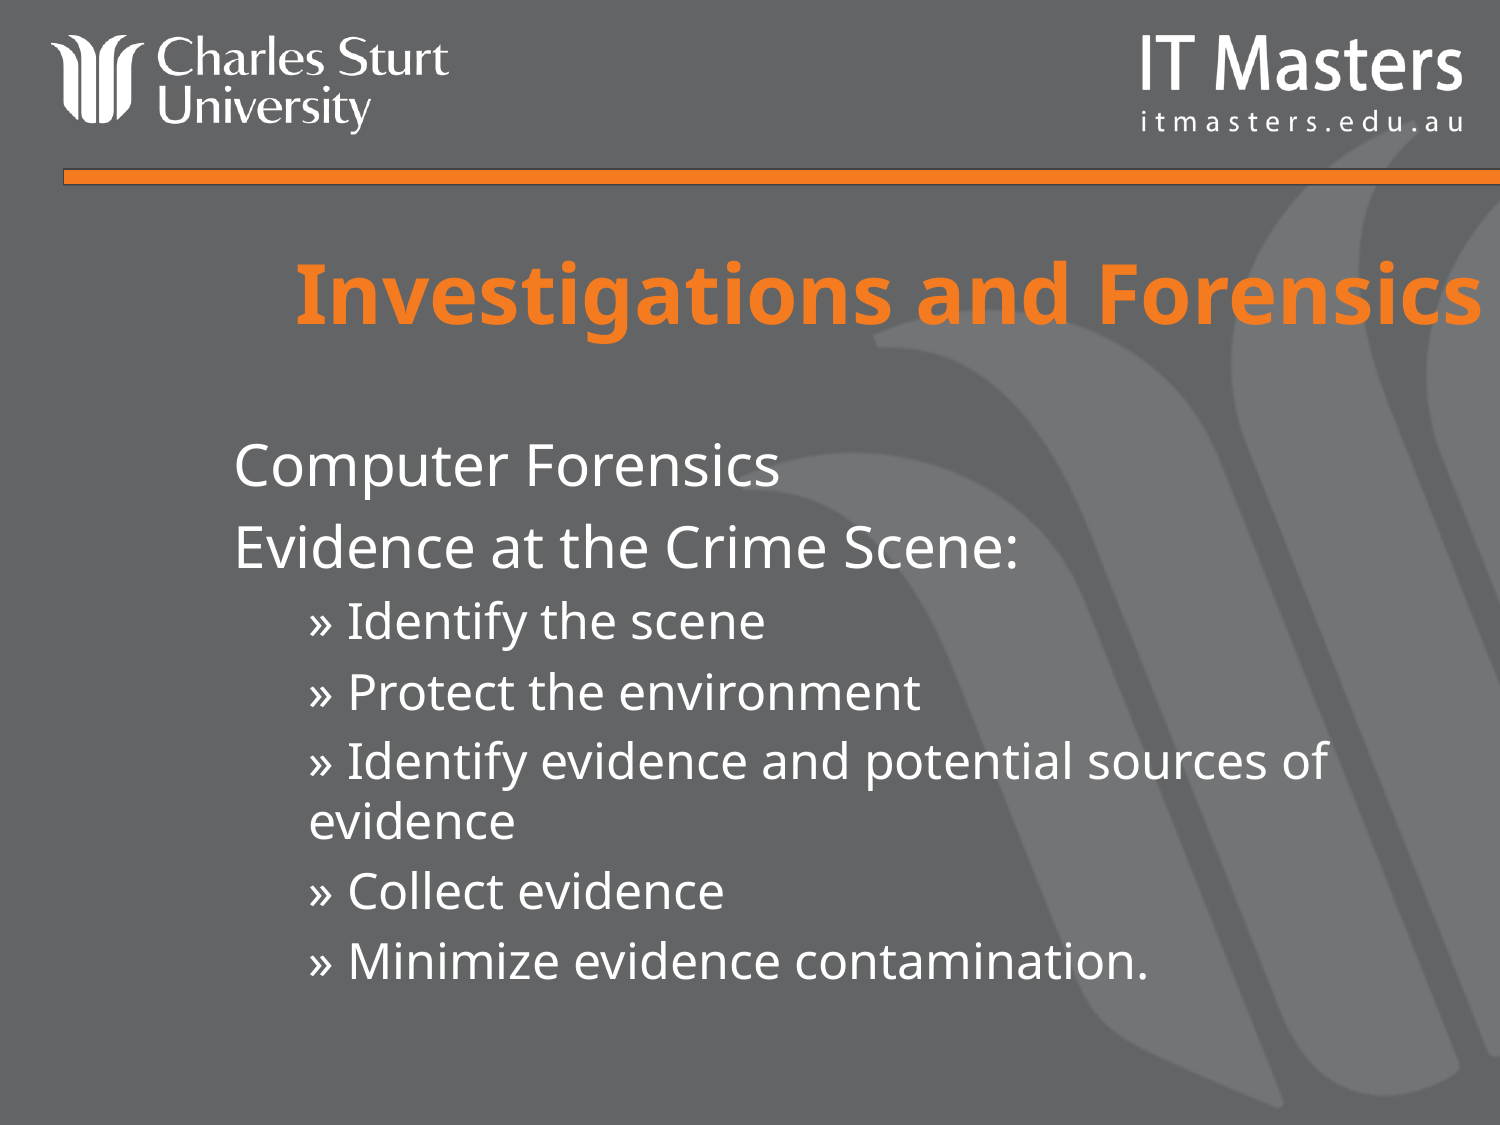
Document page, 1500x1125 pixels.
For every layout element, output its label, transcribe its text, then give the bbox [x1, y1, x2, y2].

list Computer Forensics Evidence at the Crime Scene: » Identify the scene » Protect the environment » Identify evidence and potential sources of evidence » Collect evidence » Minimize evidence contamination. [218, 420, 1469, 1071]
picture [0, 0, 1500, 1125]
title Investigations and Forensics [48, 200, 1500, 382]
